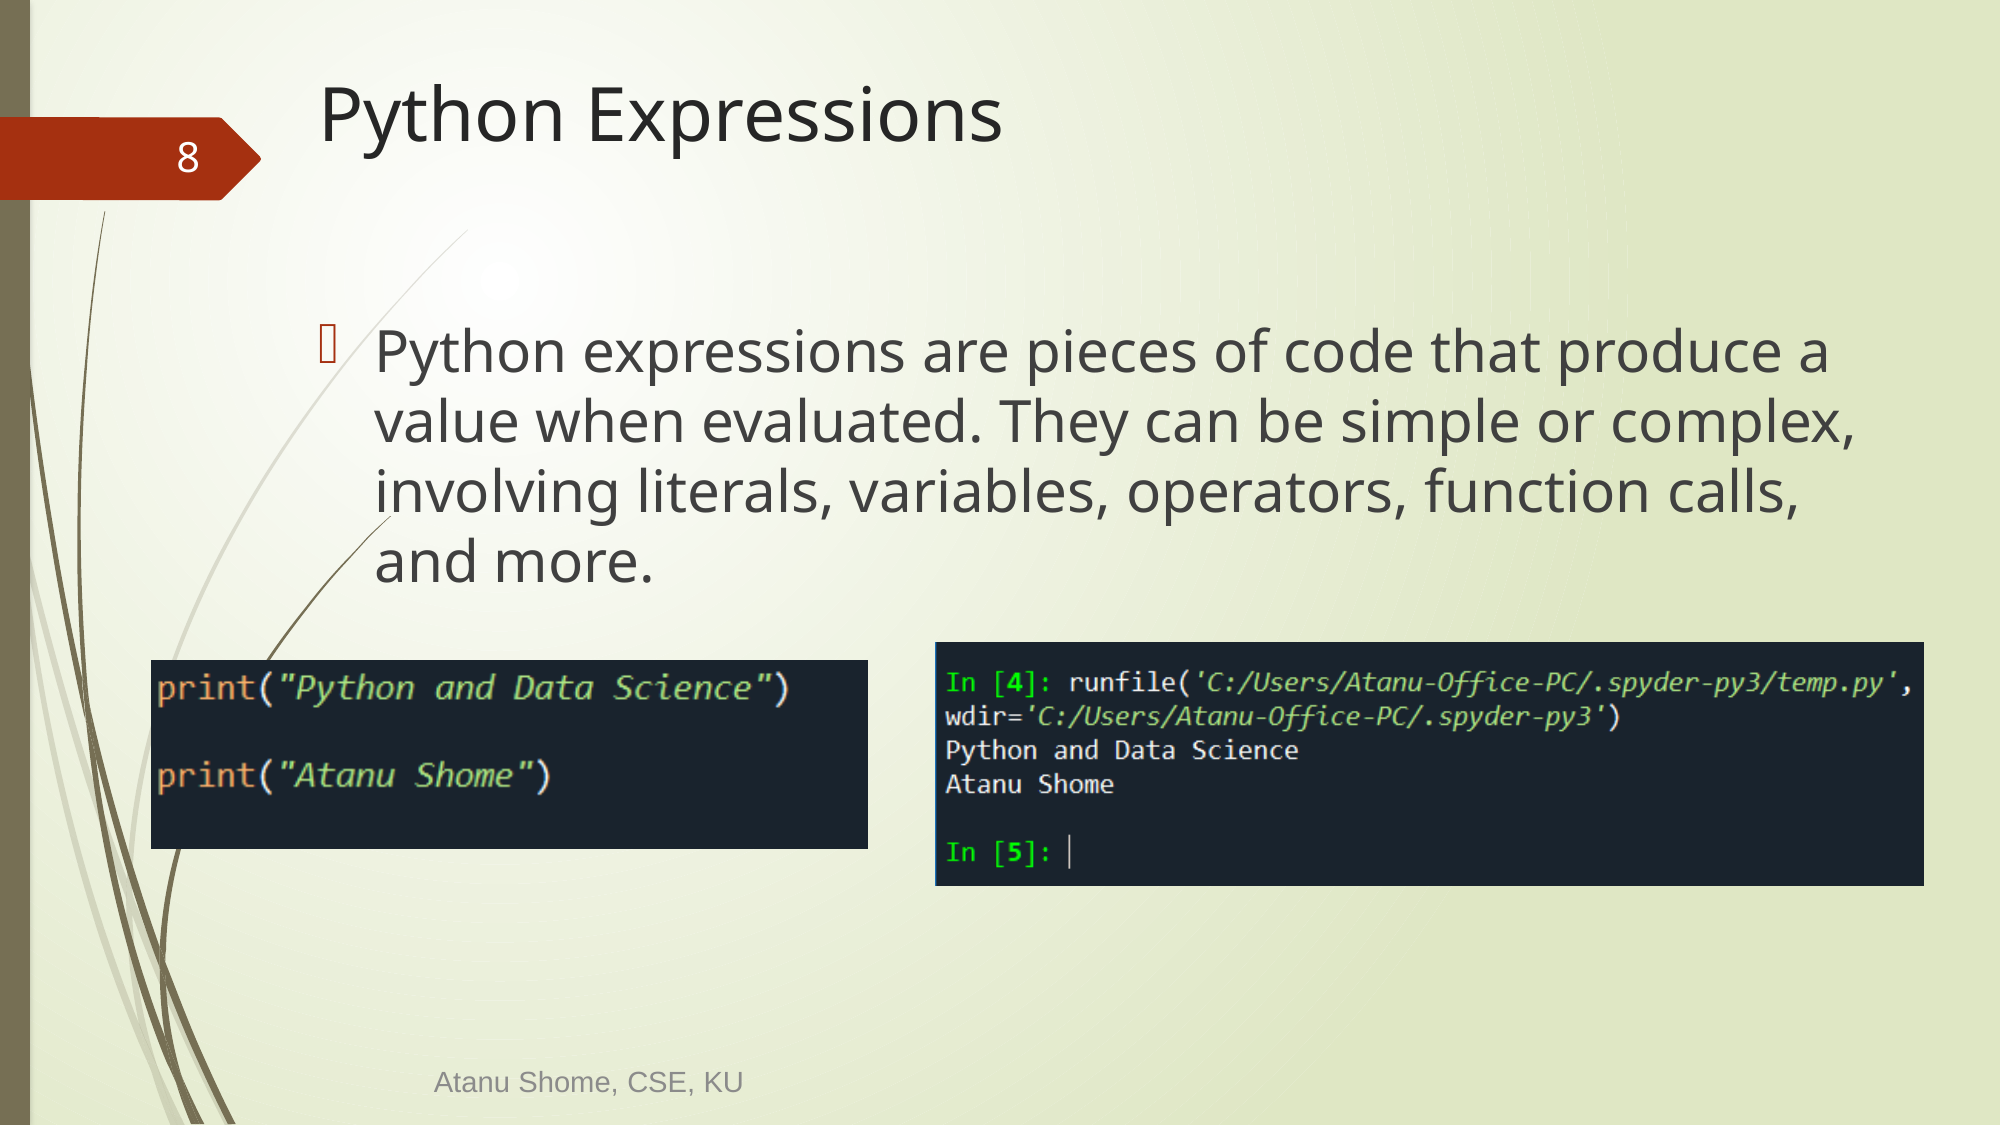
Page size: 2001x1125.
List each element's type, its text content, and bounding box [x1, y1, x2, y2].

picture [935, 642, 1925, 887]
list Python expressions are pieces of code that produce a value when evaluated. They can be simple or complex, involving literals, variables, operators, function calls, and more. [303, 235, 1888, 1028]
footer Atanu Shome, CSE, KU [418, 1050, 1669, 1111]
slide_number 8 [87, 129, 216, 190]
title Python Expressions [303, 58, 1888, 201]
picture [150, 660, 869, 850]
